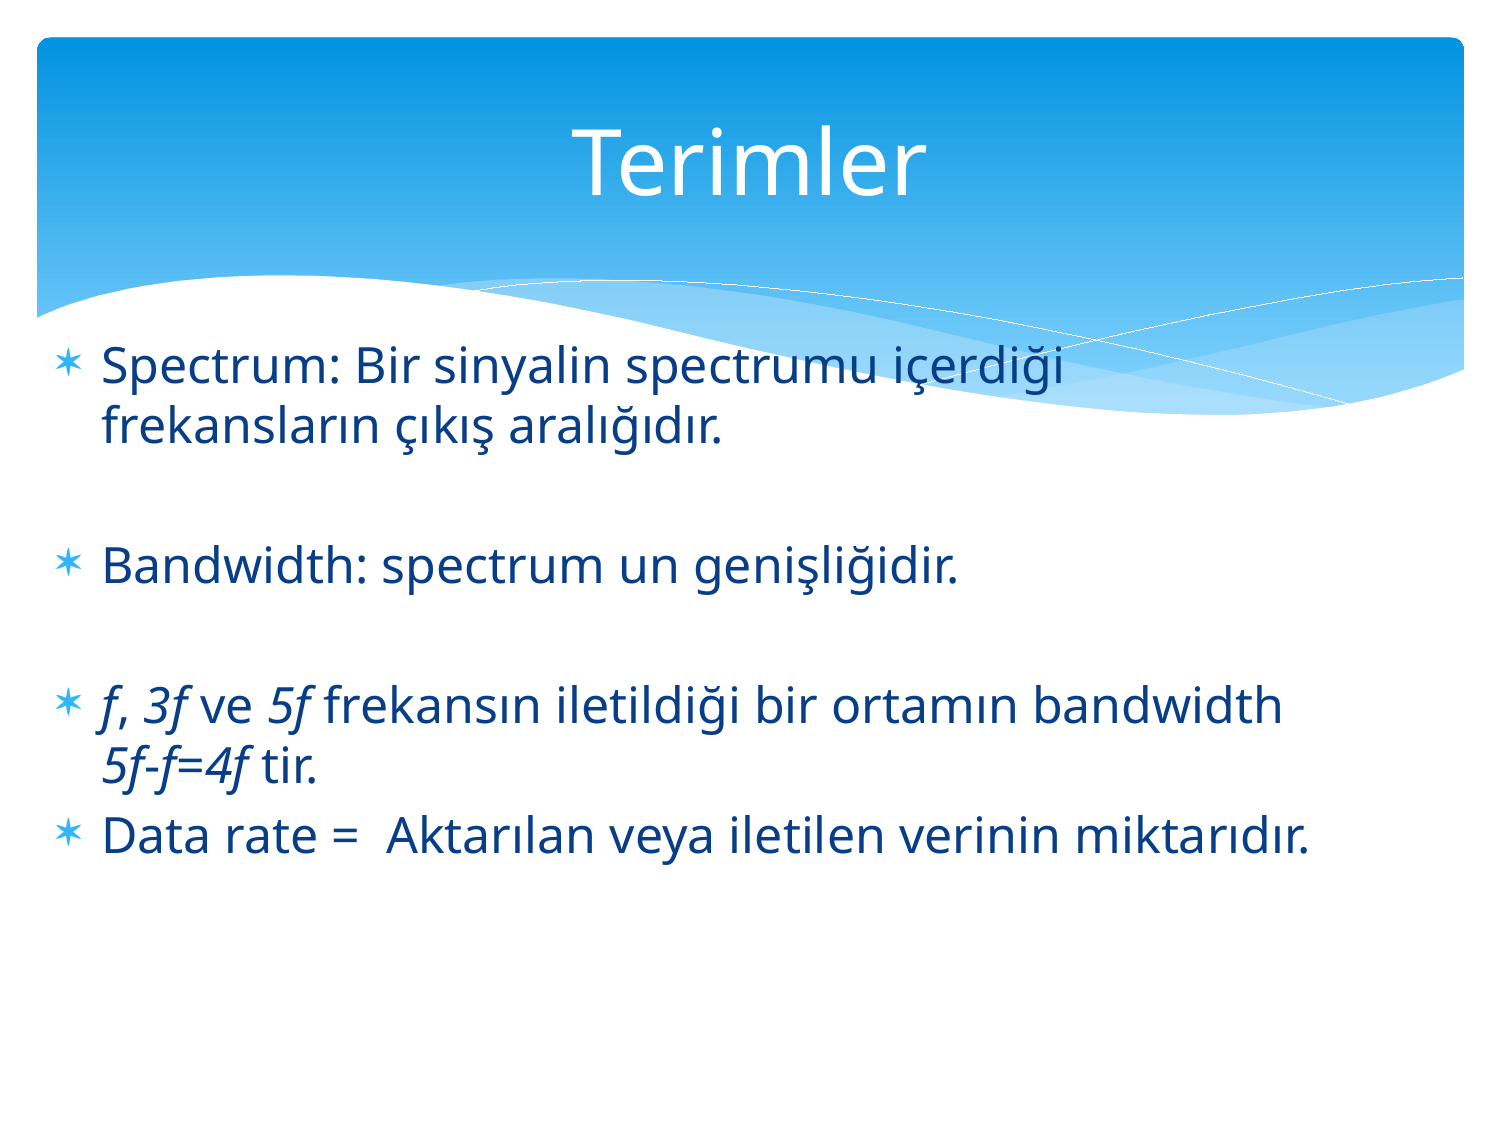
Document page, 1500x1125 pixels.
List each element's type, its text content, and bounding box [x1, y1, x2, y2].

title Terimler [75, 55, 1425, 261]
list Spectrum: Bir sinyalin spectrumu içerdiği frekansların çıkış aralığıdır. Bandwidth: spectrum un genişliğidir. f, 3f ve 5f frekansın iletildiği bir ortamın bandwidth 5f-f=4f tir. Data rate = Aktarılan veya iletilen verinin miktarıdır. [41, 326, 1359, 1005]
